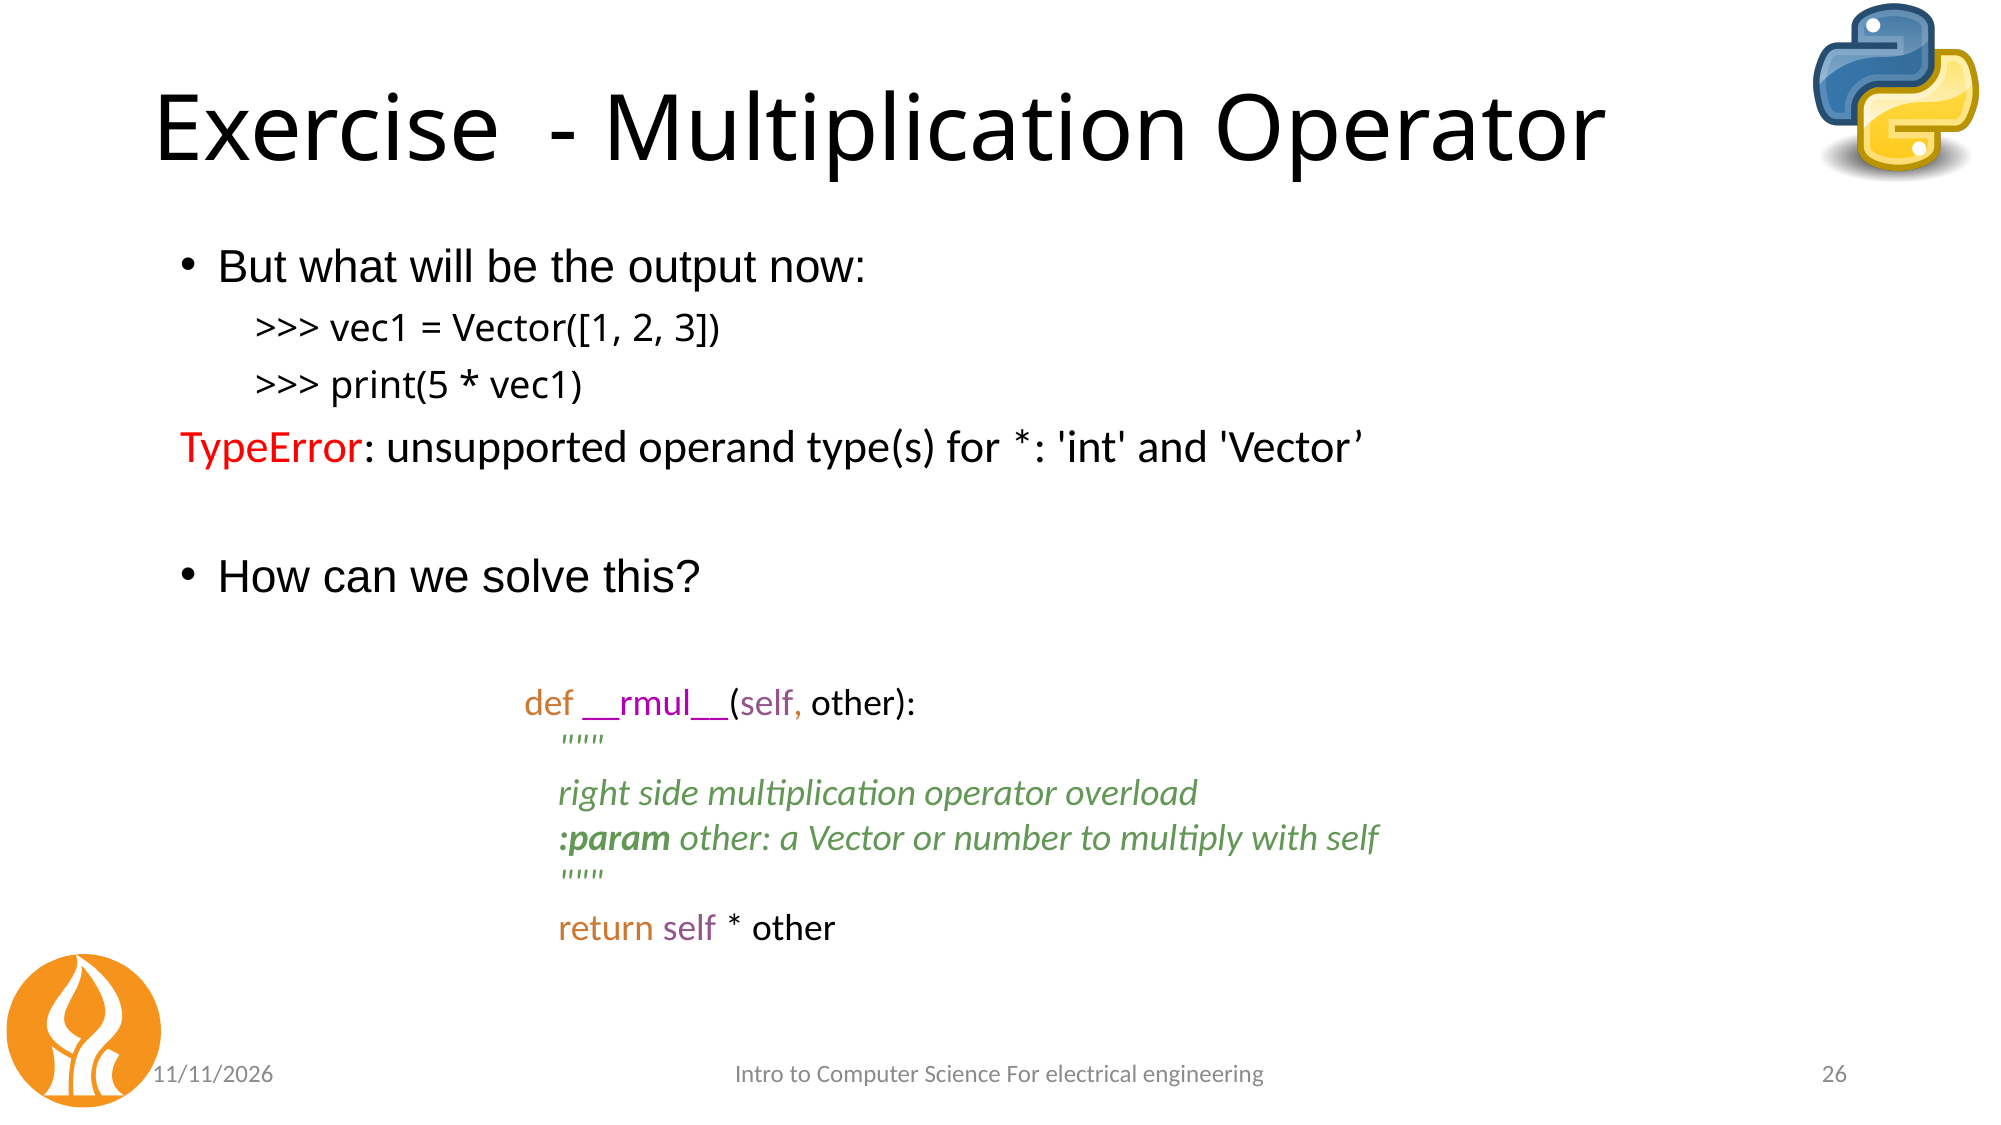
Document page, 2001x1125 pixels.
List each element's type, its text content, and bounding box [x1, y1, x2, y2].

footer Intro to Computer Science For electrical engineering [662, 1061, 1338, 1103]
picture [1802, 0, 1990, 187]
slide_number 26 [1412, 1061, 1863, 1103]
title Exercise - Multiplication Operator [137, 22, 1863, 240]
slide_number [137, 1042, 588, 1103]
text_box But what will be the output now: >>> vec1 = Vector([1, 2, 3]) >>> print(5 * vec1) TypeError: unsupported operand type(s) for *: 'int' and 'Vector’ How can we solve this? [165, 239, 1863, 1061]
text_box def __rmul__(self, other): """ right side multiplication operator overload :param other: a Vector or number to multiply with self """ return self * other [509, 670, 1437, 956]
picture [1, 948, 165, 1111]
